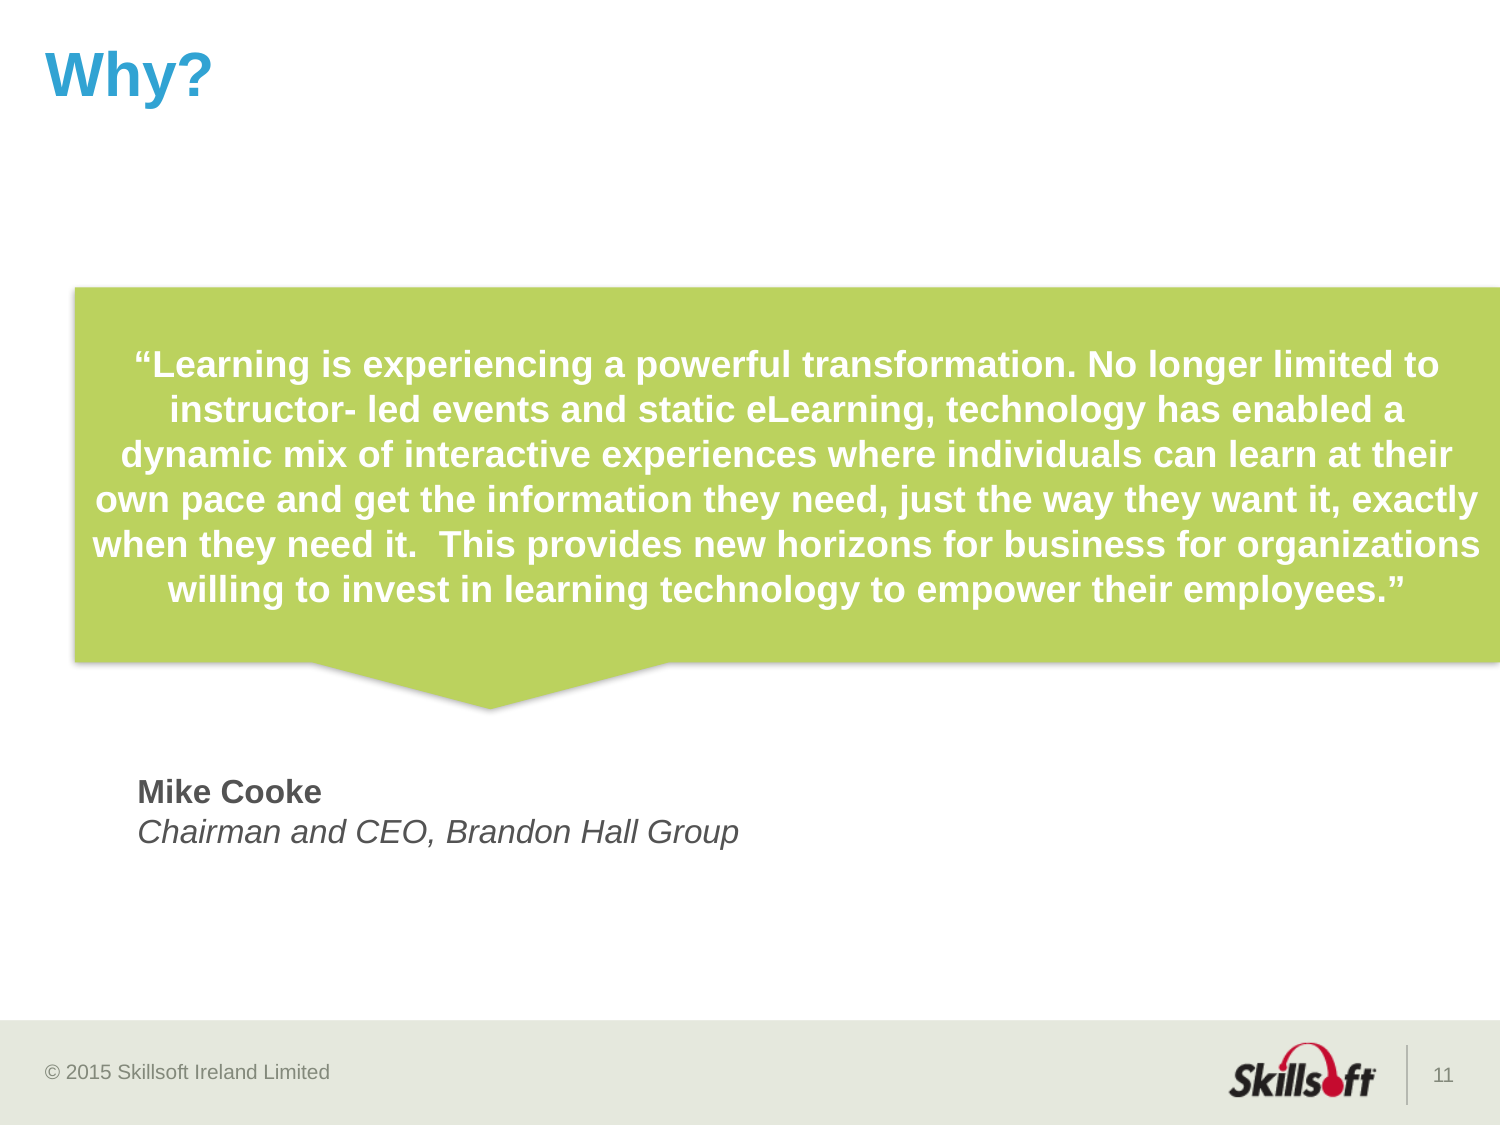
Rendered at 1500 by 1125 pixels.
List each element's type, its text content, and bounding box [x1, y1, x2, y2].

picture [0, 1019, 1500, 1125]
text_box Mike Cooke Chairman and CEO, Brandon Hall Group [137, 762, 850, 900]
slide_number 11 [1412, 1051, 1475, 1097]
text_box “Learning is experiencing a powerful transformation. No longer limited to instructor- led events and static eLearning, technology has enabled a dynamic mix of interactive experiences where individuals can learn at their own pace and get the information they need, just the way they want it, exactly when they need it. This provides new horizons for business for organizations willing to invest in learning technology to empower their employees.” [74, 286, 1500, 710]
title Why? [45, 0, 1450, 143]
text_box [137, 324, 1425, 395]
